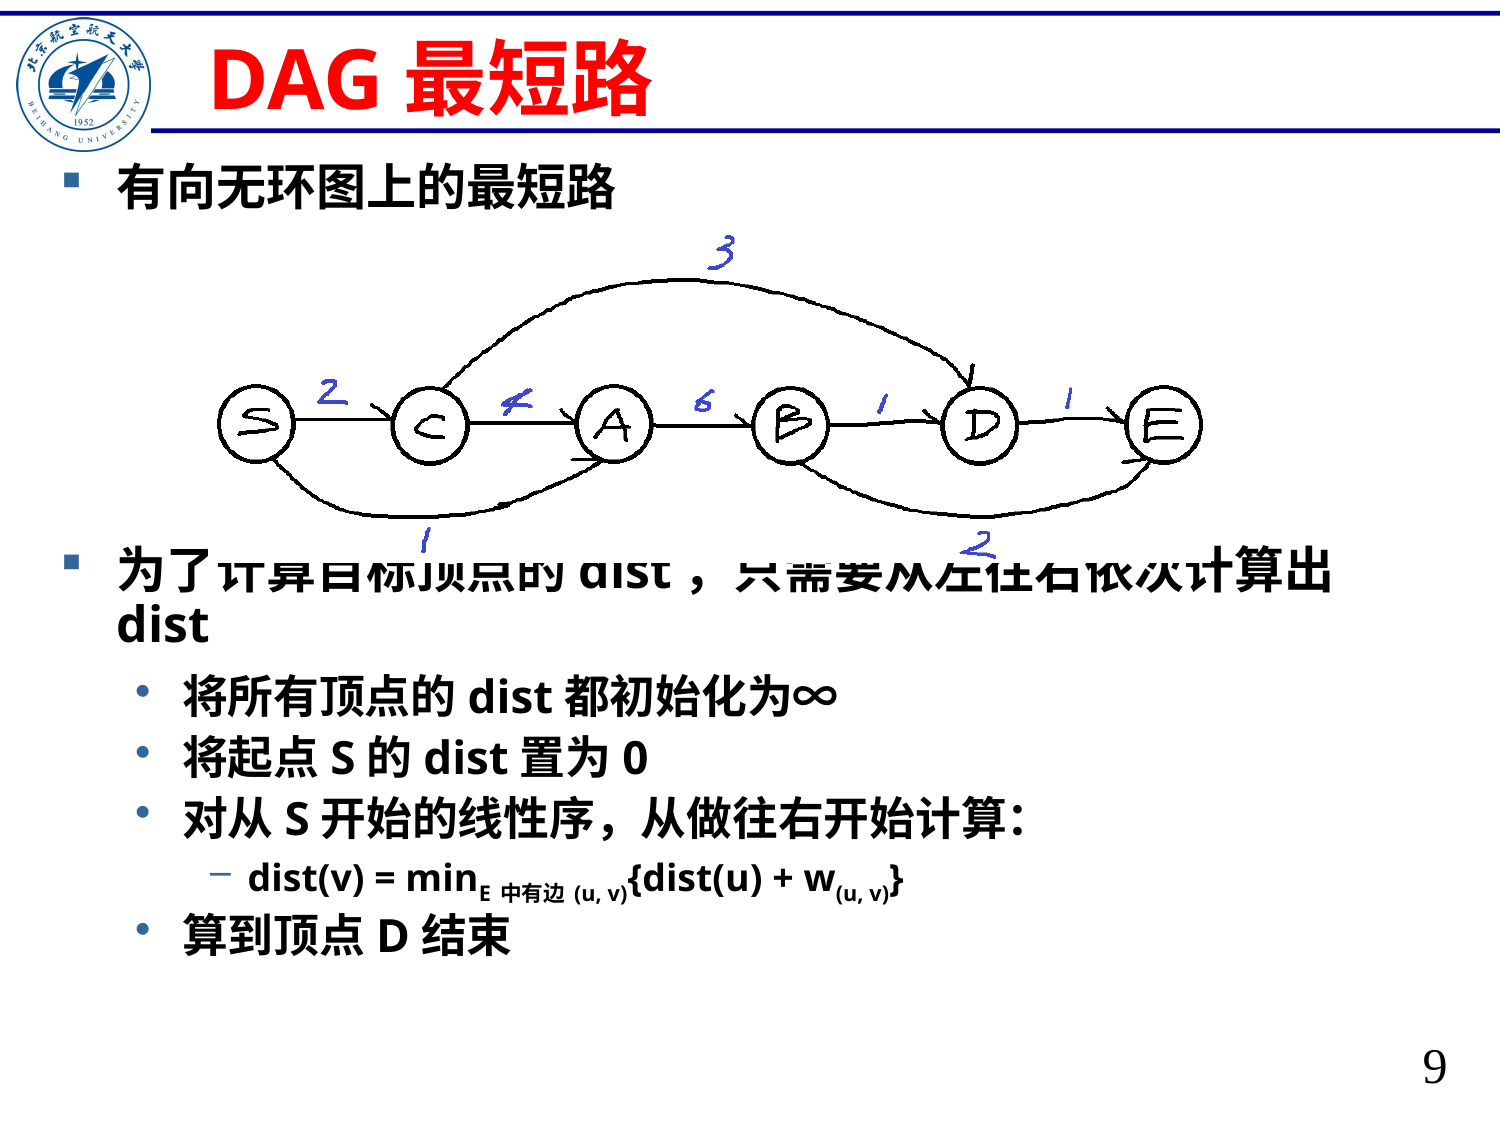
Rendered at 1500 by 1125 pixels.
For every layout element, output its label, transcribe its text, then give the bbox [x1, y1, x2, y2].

picture [16, 17, 151, 152]
title DAG最短路 [192, 32, 1415, 120]
list 有向无环图上的最短路 为了计算目标顶点的dist，只需要从左往右依次计算出dist 将所有顶点的dist都初始化为∞ 将起点S的dist置为0 对从S开始的线性序，从做往右开始计算： dist(v) = minE中有边(u, v){dist(u) + w(u, v)} 算到顶点D结束 [45, 155, 1397, 1056]
picture [208, 233, 1211, 563]
